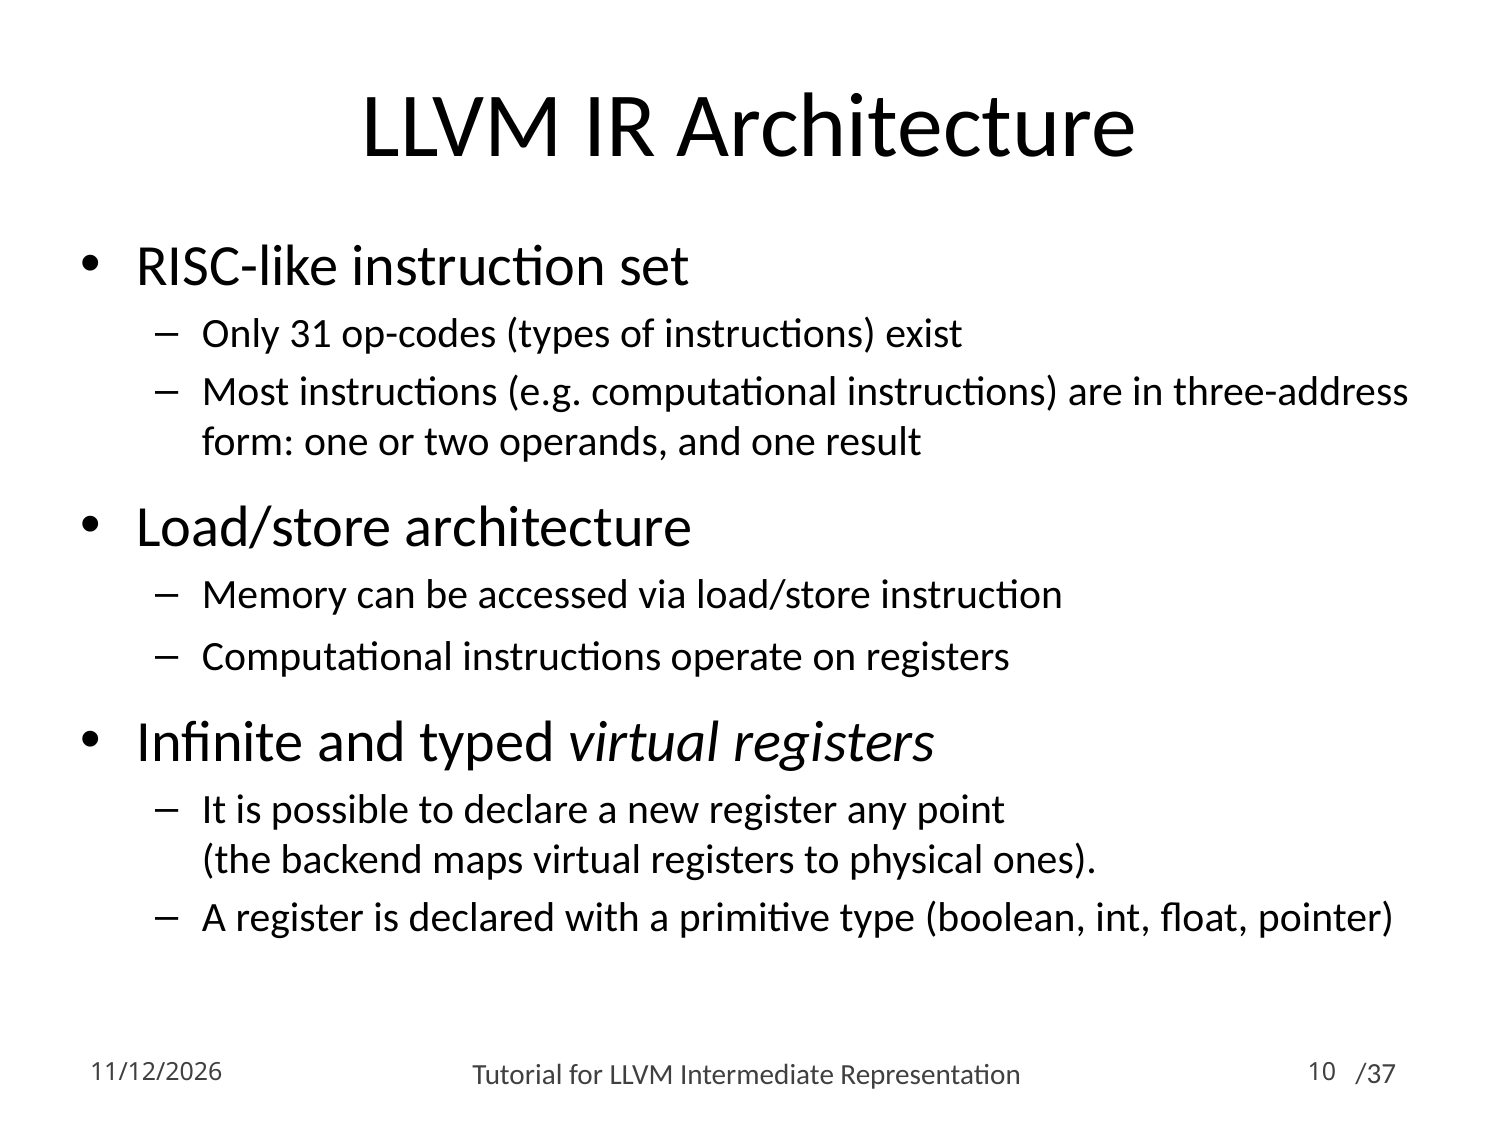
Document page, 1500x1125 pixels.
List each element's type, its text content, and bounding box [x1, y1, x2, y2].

slide_number 10 [1281, 1042, 1352, 1103]
title LLVM IR Architecture [75, 30, 1425, 209]
list RISC-like instruction set Only 31 op-codes (types of instructions) exist Most instructions (e.g. computational instructions) are in three-address form: one or two operands, and one result Load/store architecture Memory can be accessed via load/store instruction Computational instructions operate on registers Infinite and typed virtual registers It is possible to declare a new register any point (the backend maps virtual registers to physical ones). A register is declared with a primitive type (boolean, int, float, pointer) [64, 219, 1436, 1035]
footer Tutorial for LLVM Intermediate Representation [240, 1042, 1260, 1103]
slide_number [75, 1042, 240, 1103]
